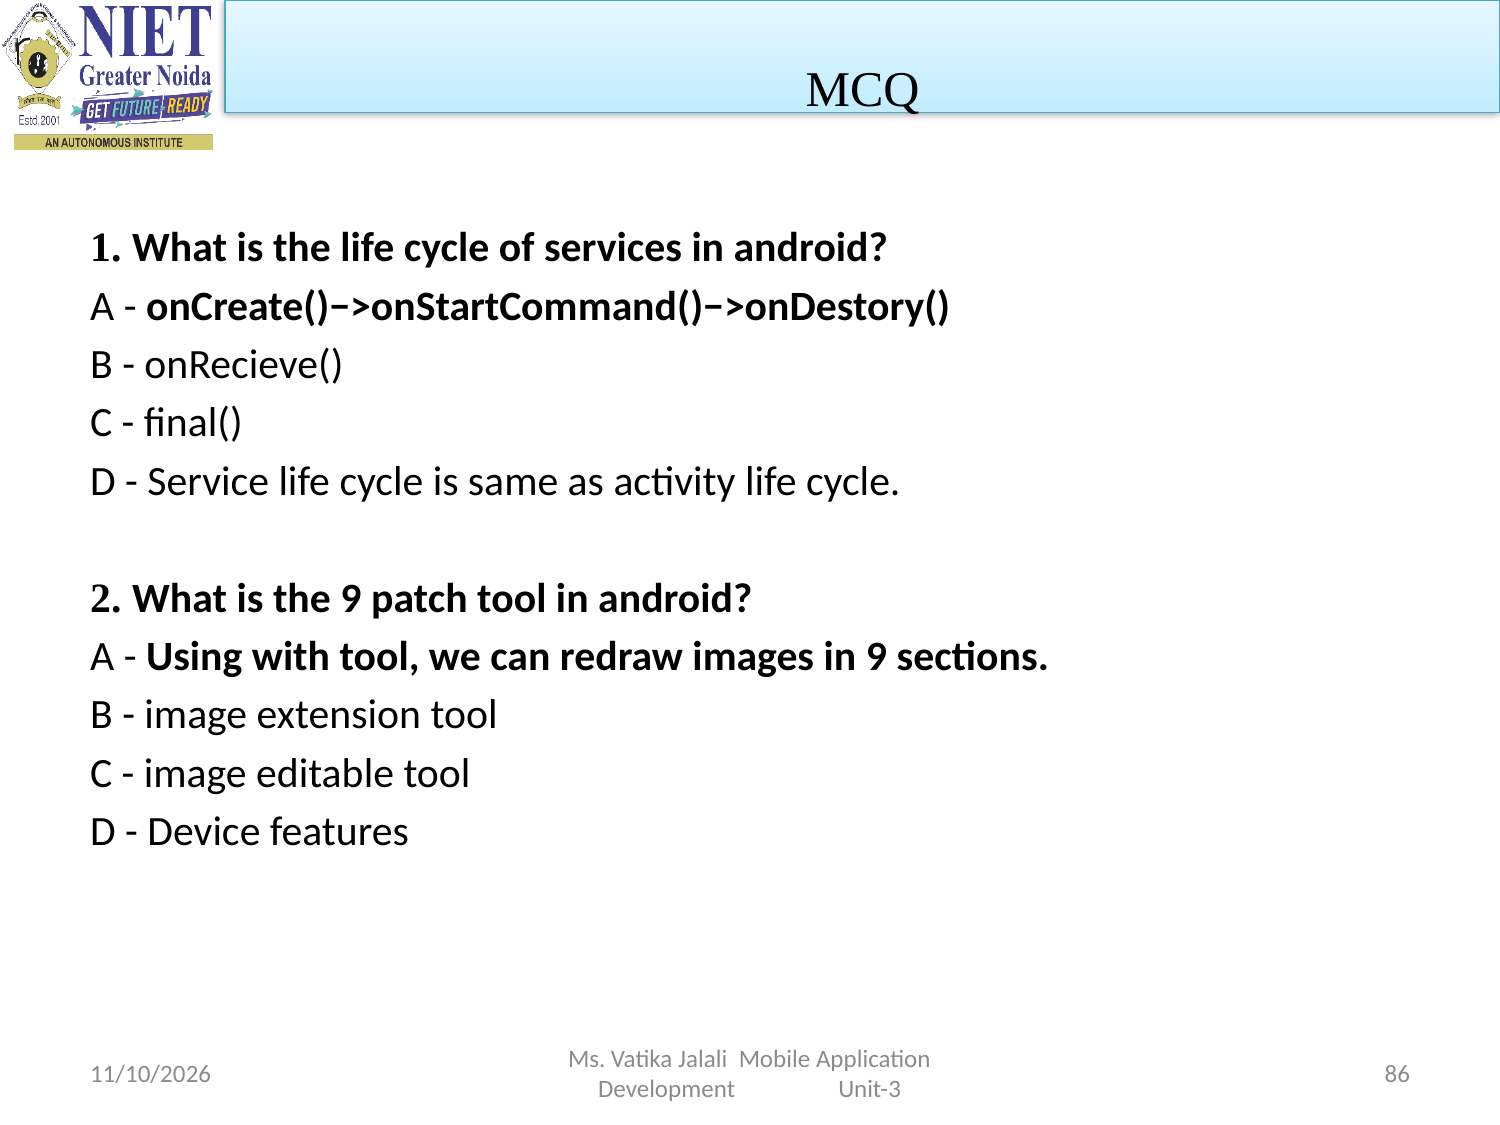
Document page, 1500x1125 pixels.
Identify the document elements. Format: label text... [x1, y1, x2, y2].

picture [2, 3, 213, 150]
text_box MCQ [224, 0, 1500, 113]
list 1. What is the life cycle of services in android? A - onCreate()−>onStartCommand()−>onDestory() B - onRecieve() C - final() D - Service life cycle is same as activity life cycle. 2. What is the 9 patch tool in android? A - Using with tool, we can redraw images in 9 sections. B - image extension tool C - image editable tool D - Device features [75, 212, 1425, 955]
slide_number 86 [1074, 1042, 1425, 1103]
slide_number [75, 1042, 425, 1103]
footer Ms. Vatika Jalali Mobile Application Development Unit-3 [512, 1042, 988, 1103]
